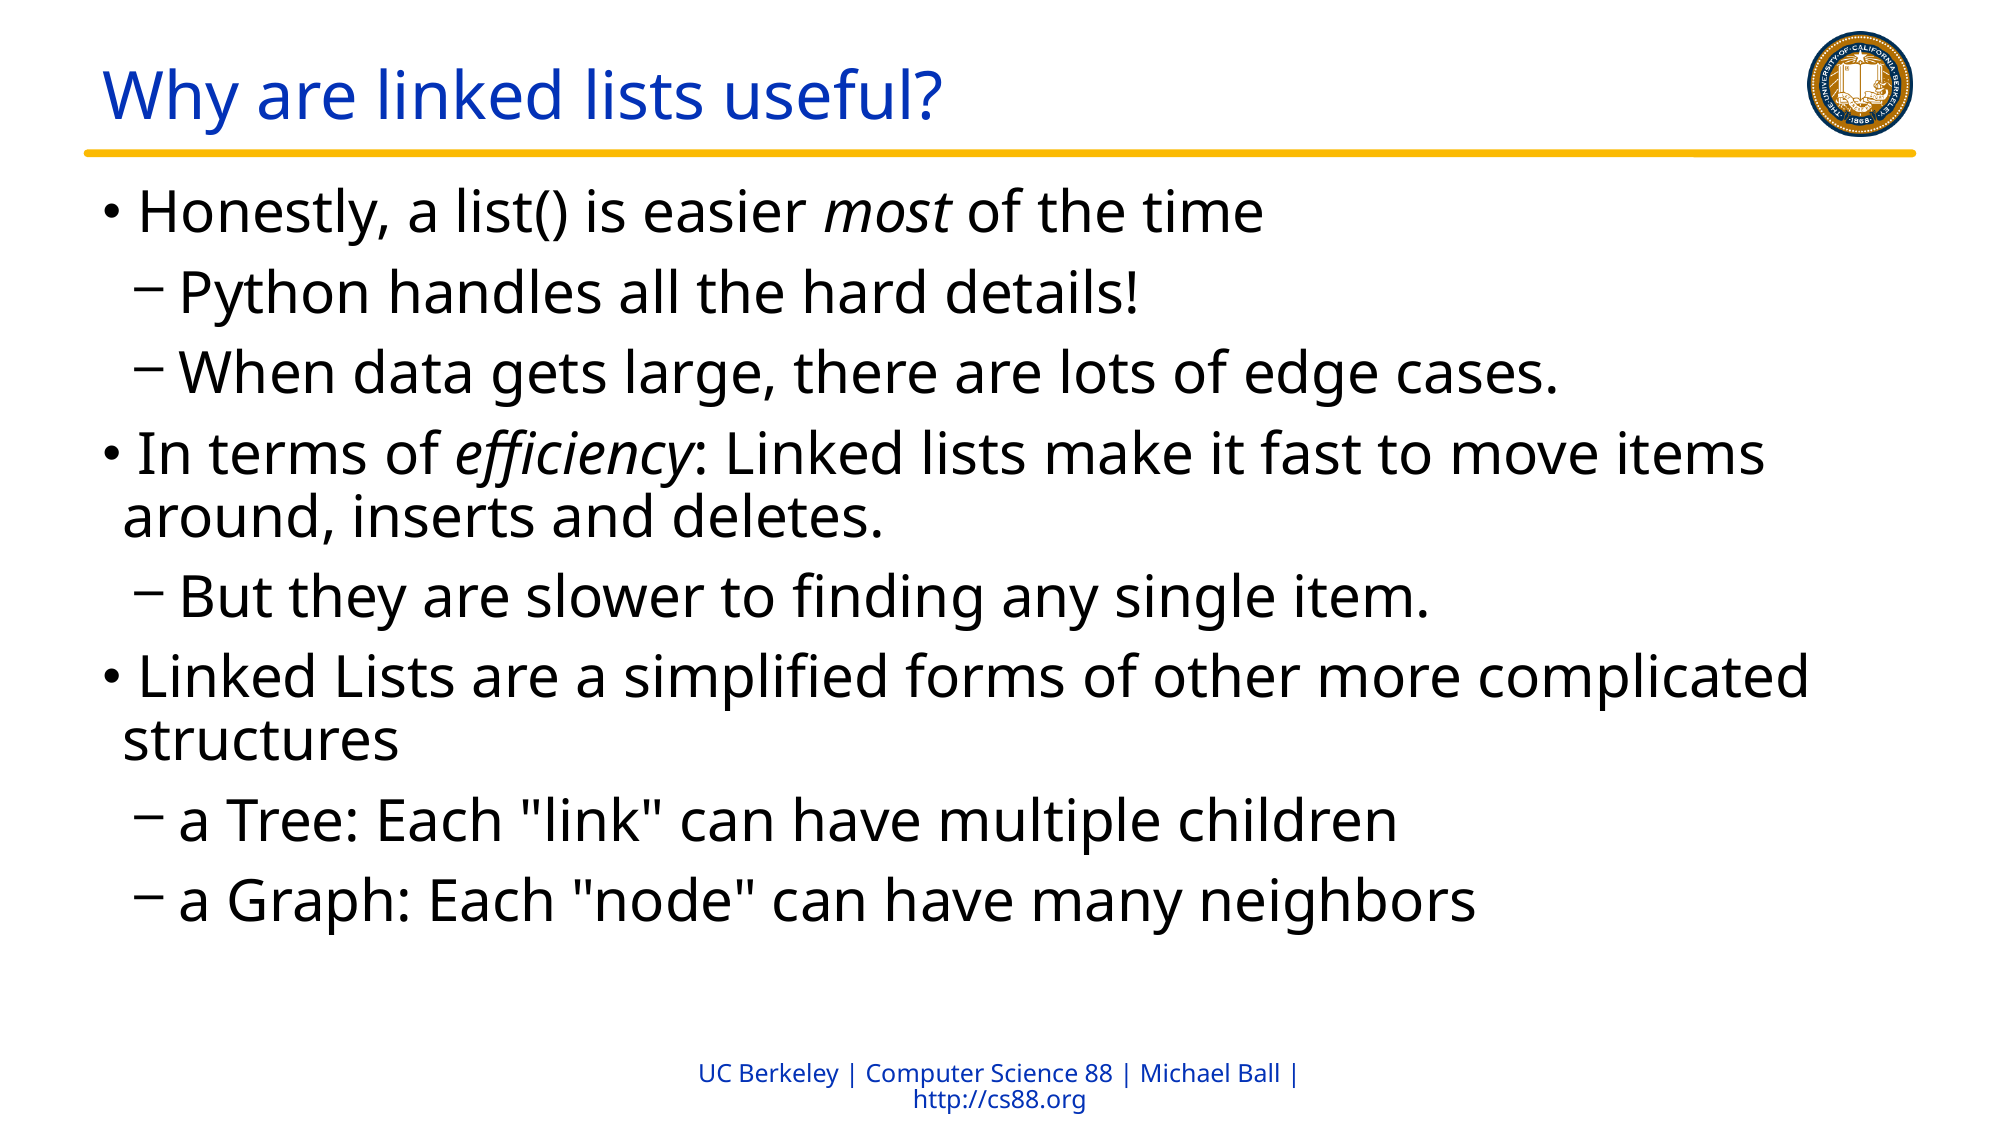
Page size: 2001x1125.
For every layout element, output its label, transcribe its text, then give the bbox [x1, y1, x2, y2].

title Why are linked lists useful? [87, 37, 1763, 159]
picture [1807, 31, 1913, 137]
list Honestly, a list() is easier most of the time Python handles all the hard details! When data gets large, there are lots of edge cases. In terms of efficiency: Linked lists make it fast to move items around, inserts and deletes. But they are slower to finding any single item. Linked Lists are a simplified forms of other more complicated structures a Tree: Each "link" can have multiple children a Graph: Each "node" can have many neighbors [87, 174, 1913, 1038]
